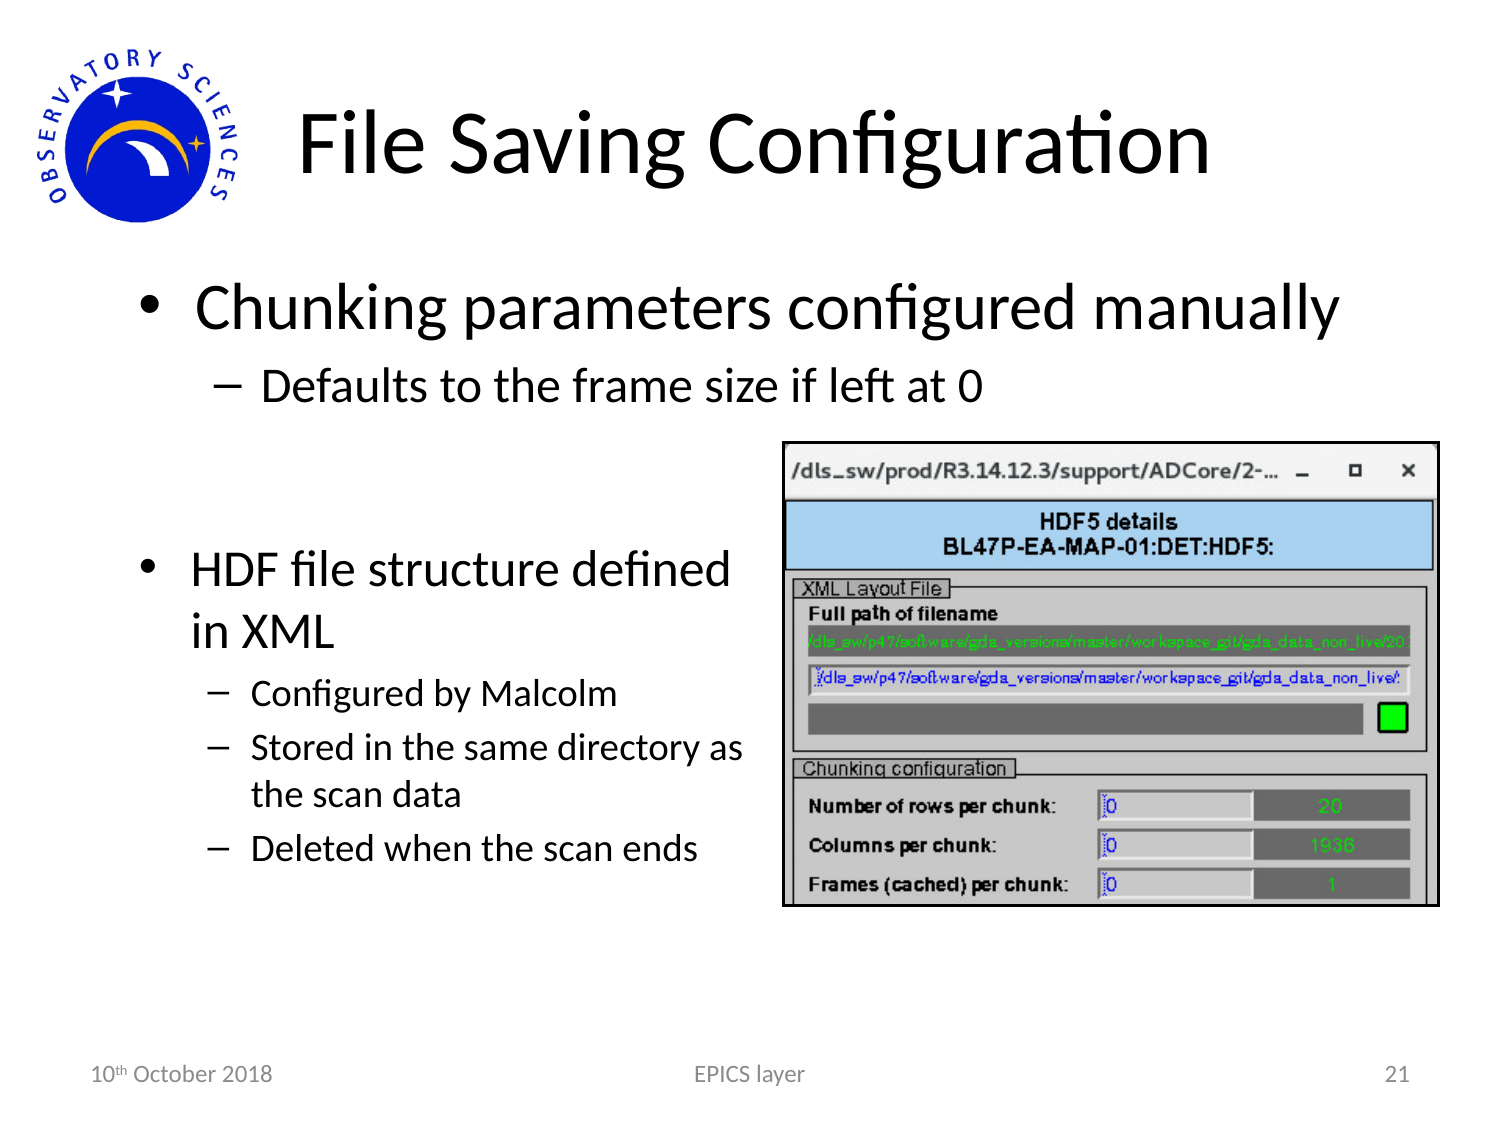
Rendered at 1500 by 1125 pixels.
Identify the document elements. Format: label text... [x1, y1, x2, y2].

list HDF file structure defined in XML Configured by Malcolm Stored in the same directory as the scan data Deleted when the scan ends [123, 527, 779, 882]
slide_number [75, 1042, 425, 1103]
text_box Chunking parameters configured manually Defaults to the frame size if left at 0 [123, 255, 1433, 508]
slide_number 21 [1074, 1042, 1425, 1103]
title File Saving Configuration [253, 42, 1258, 231]
footer EPICS layer [512, 1042, 988, 1103]
picture [784, 444, 1437, 904]
picture [37, 49, 238, 223]
